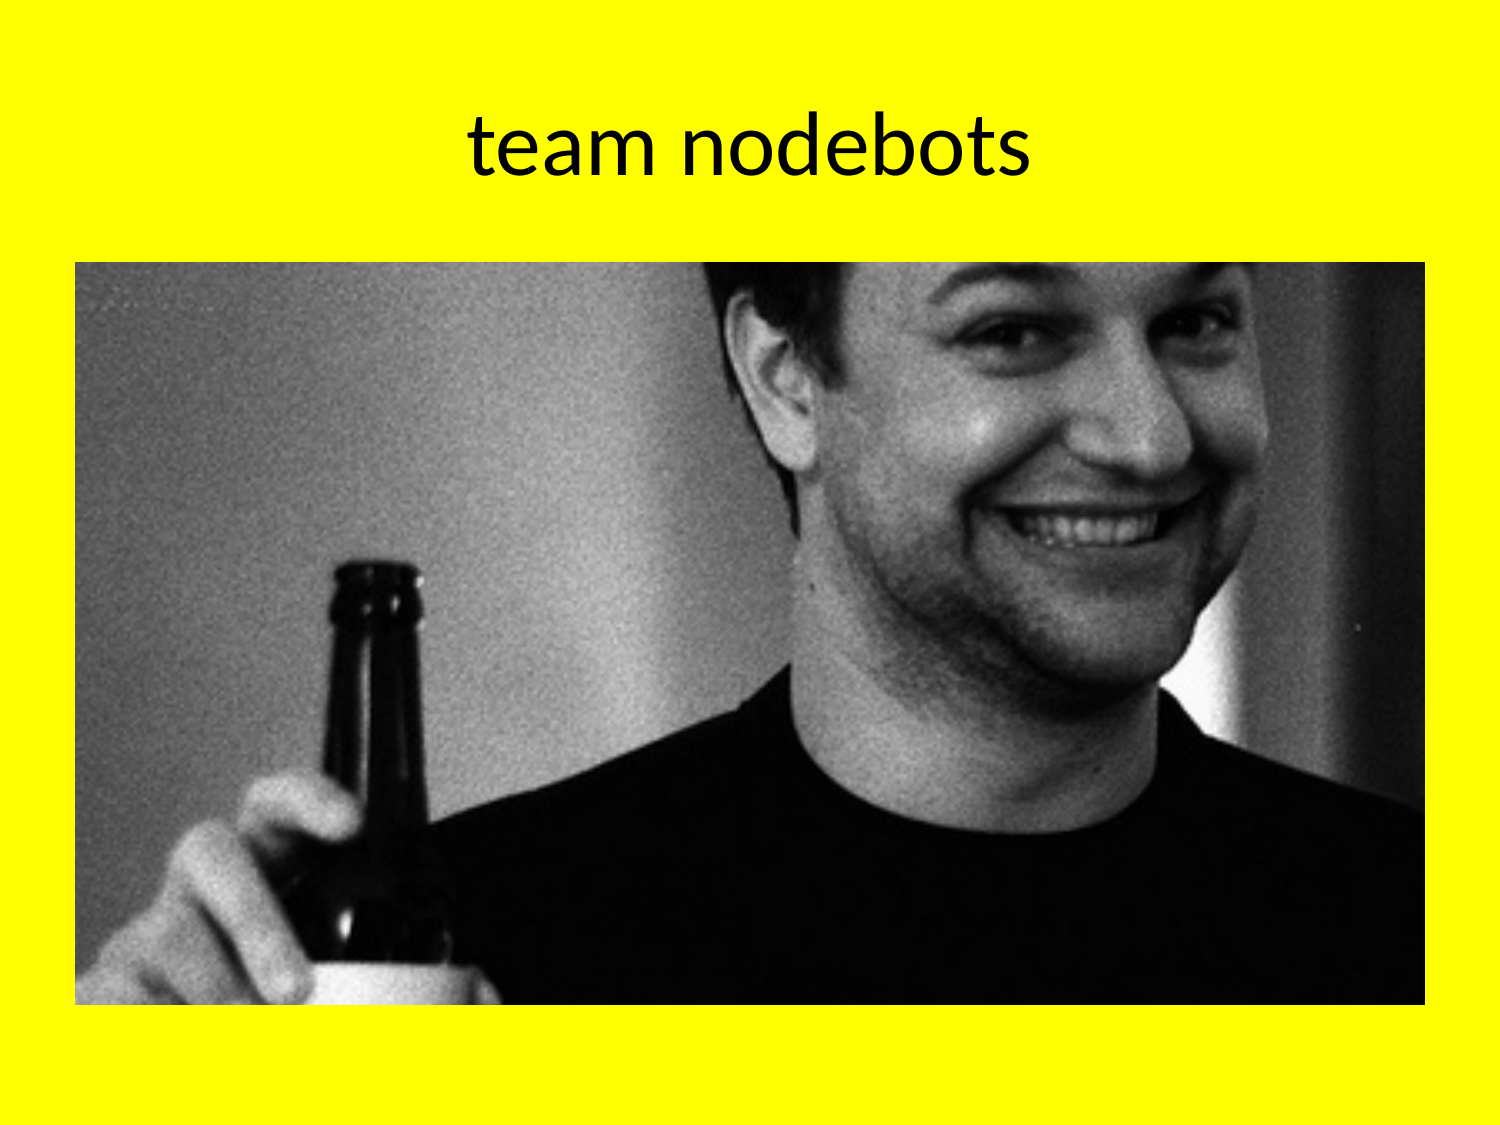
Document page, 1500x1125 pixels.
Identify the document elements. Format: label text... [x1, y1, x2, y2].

title team nodebots [75, 45, 1425, 233]
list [74, 262, 1426, 1006]
